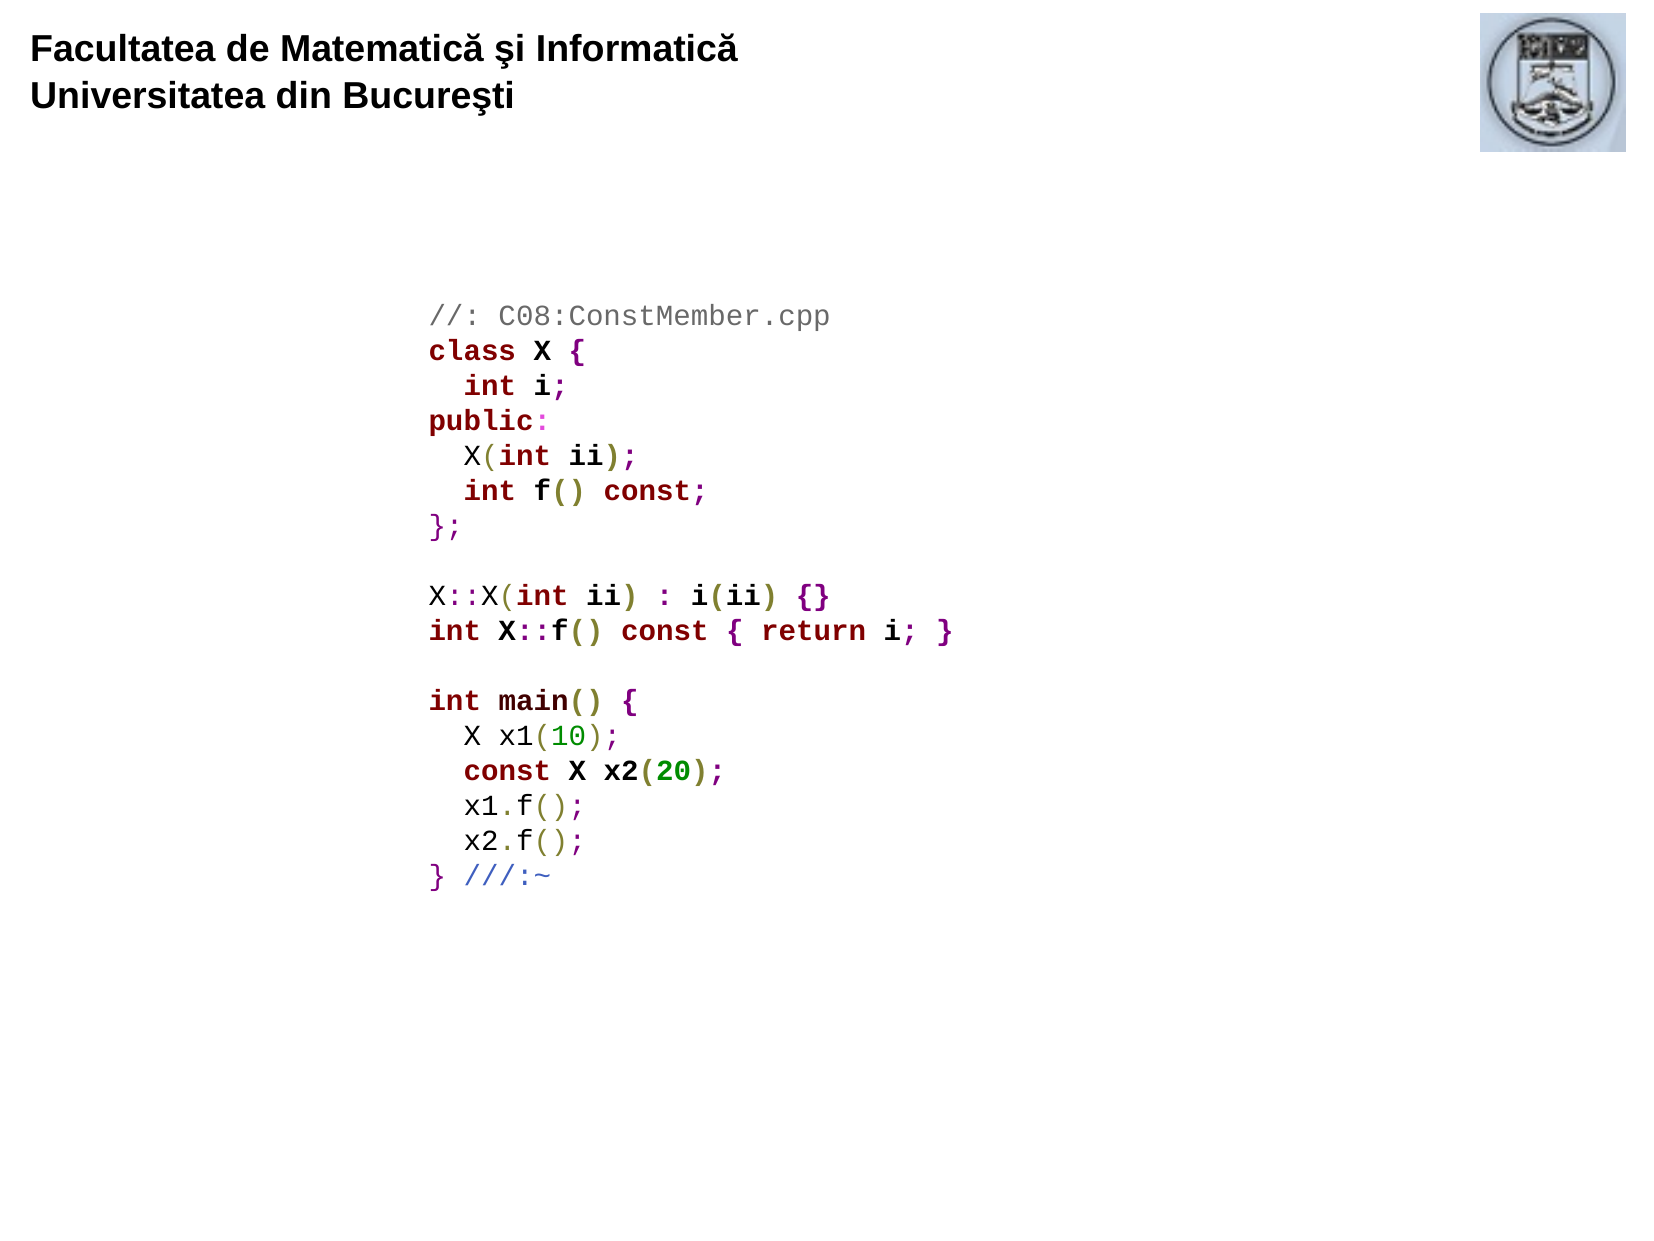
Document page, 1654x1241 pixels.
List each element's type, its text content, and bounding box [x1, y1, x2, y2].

text_box //: C08:ConstMember.cpp class X { int i; public: X(int ii); int f() const; }; X::X(int ii) : i(ii) {} int X::f() const { return i; } int main() { X x1(10); const X x2(20); x1.f(); x2.f(); } ///:~ [413, 289, 1240, 934]
picture [1480, 13, 1626, 152]
text_box Facultatea de Matematică şi Informatică Universitatea din Bucureşti [13, 13, 841, 122]
